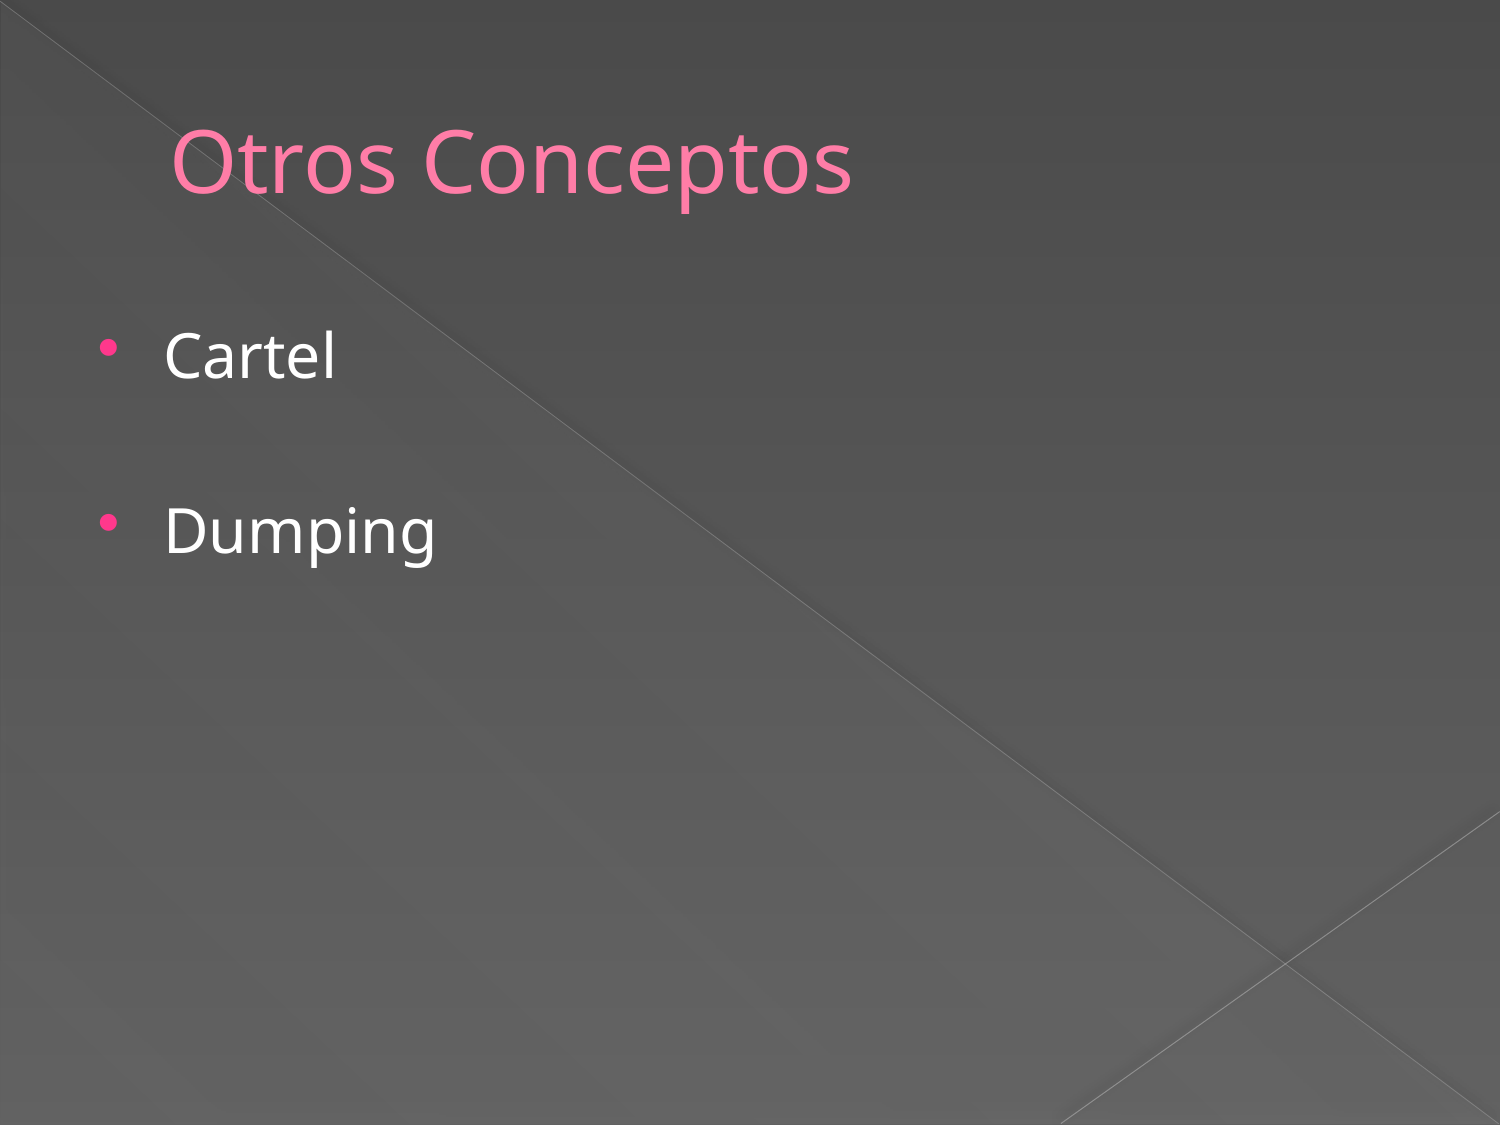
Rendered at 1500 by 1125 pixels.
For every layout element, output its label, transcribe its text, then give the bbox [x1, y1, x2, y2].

list Cartel Dumping [75, 308, 1425, 1059]
title Otros Conceptos [75, 43, 1425, 274]
